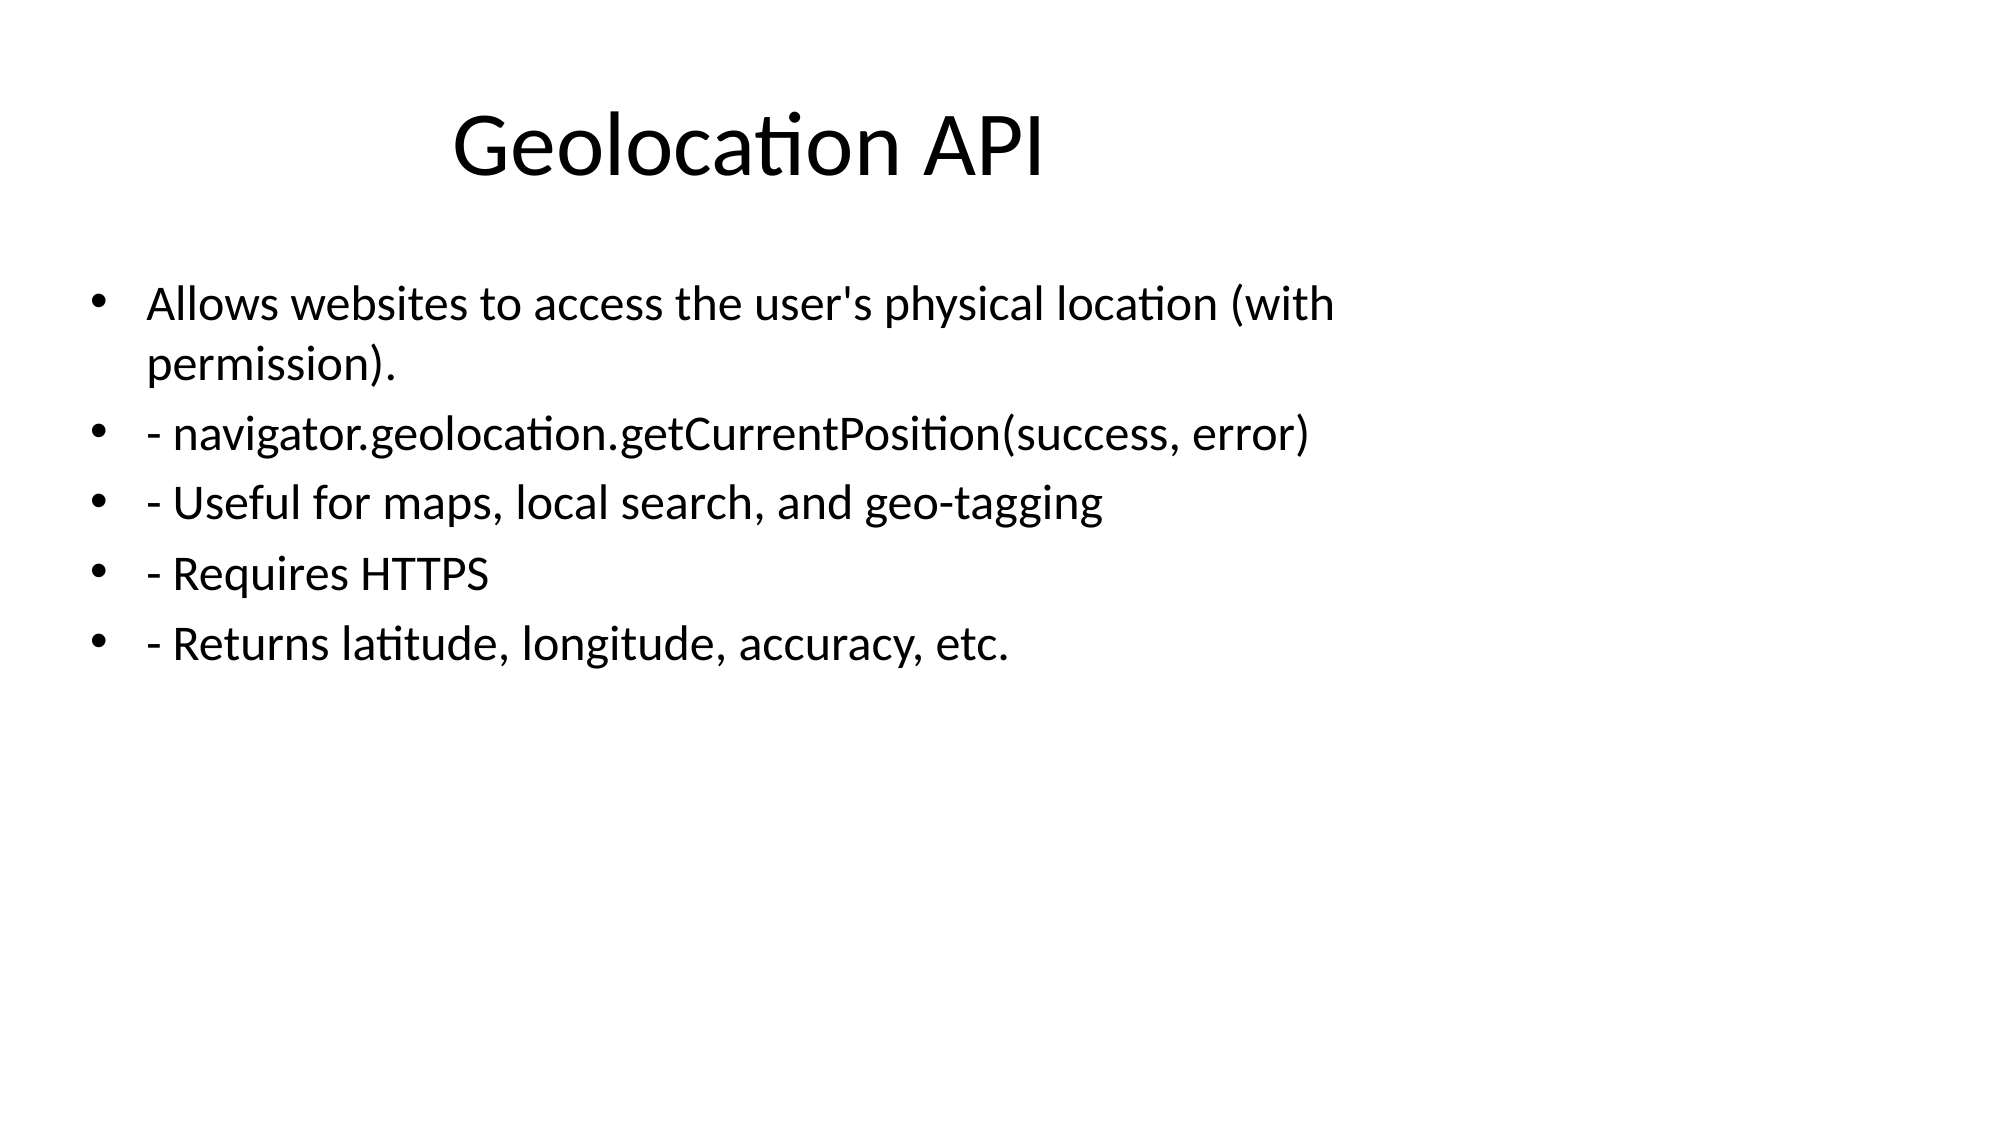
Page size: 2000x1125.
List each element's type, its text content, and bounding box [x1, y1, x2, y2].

title Geolocation API [75, 45, 1425, 233]
list Allows websites to access the user's physical location (with permission). - navigator.geolocation.getCurrentPosition(success, error) - Useful for maps, local search, and geo-tagging - Requires HTTPS - Returns latitude, longitude, accuracy, etc. [75, 262, 1425, 1005]
